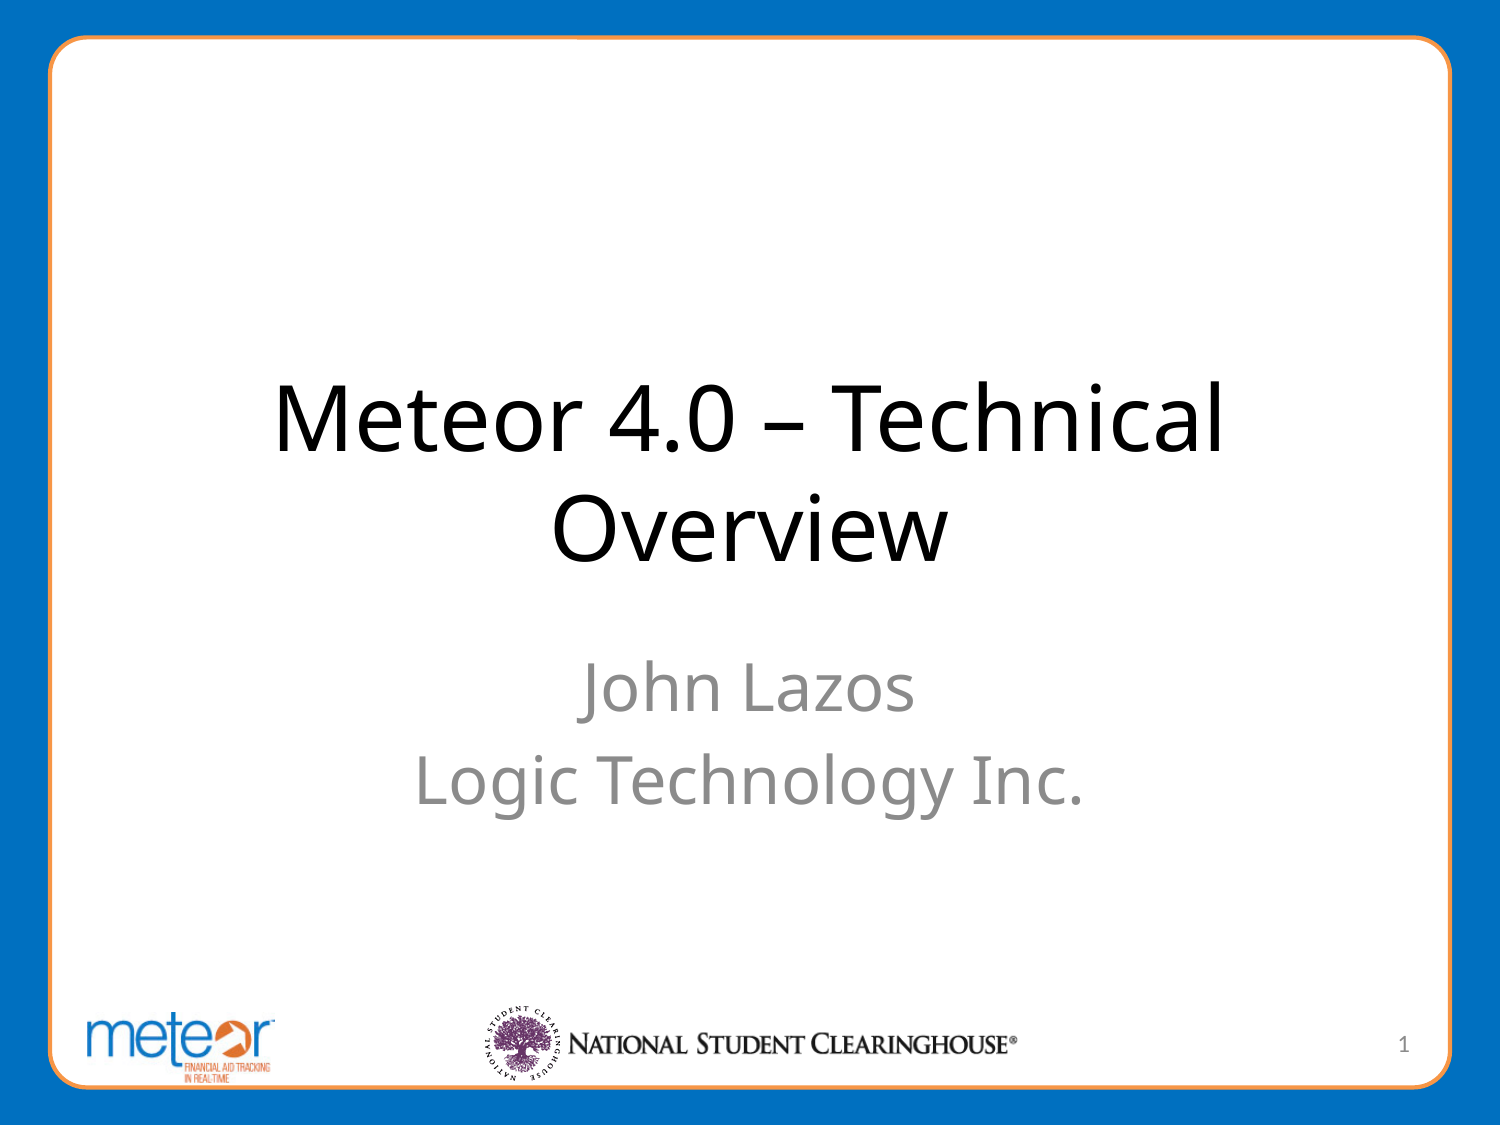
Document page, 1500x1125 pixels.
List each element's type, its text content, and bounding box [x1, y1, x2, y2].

subtitle John Lazos Logic Technology Inc. [225, 637, 1275, 925]
picture [87, 1012, 275, 1084]
slide_number 1 [1074, 1012, 1425, 1073]
picture [474, 999, 1026, 1081]
title Meteor 4.0 – Technical Overview [112, 349, 1388, 591]
